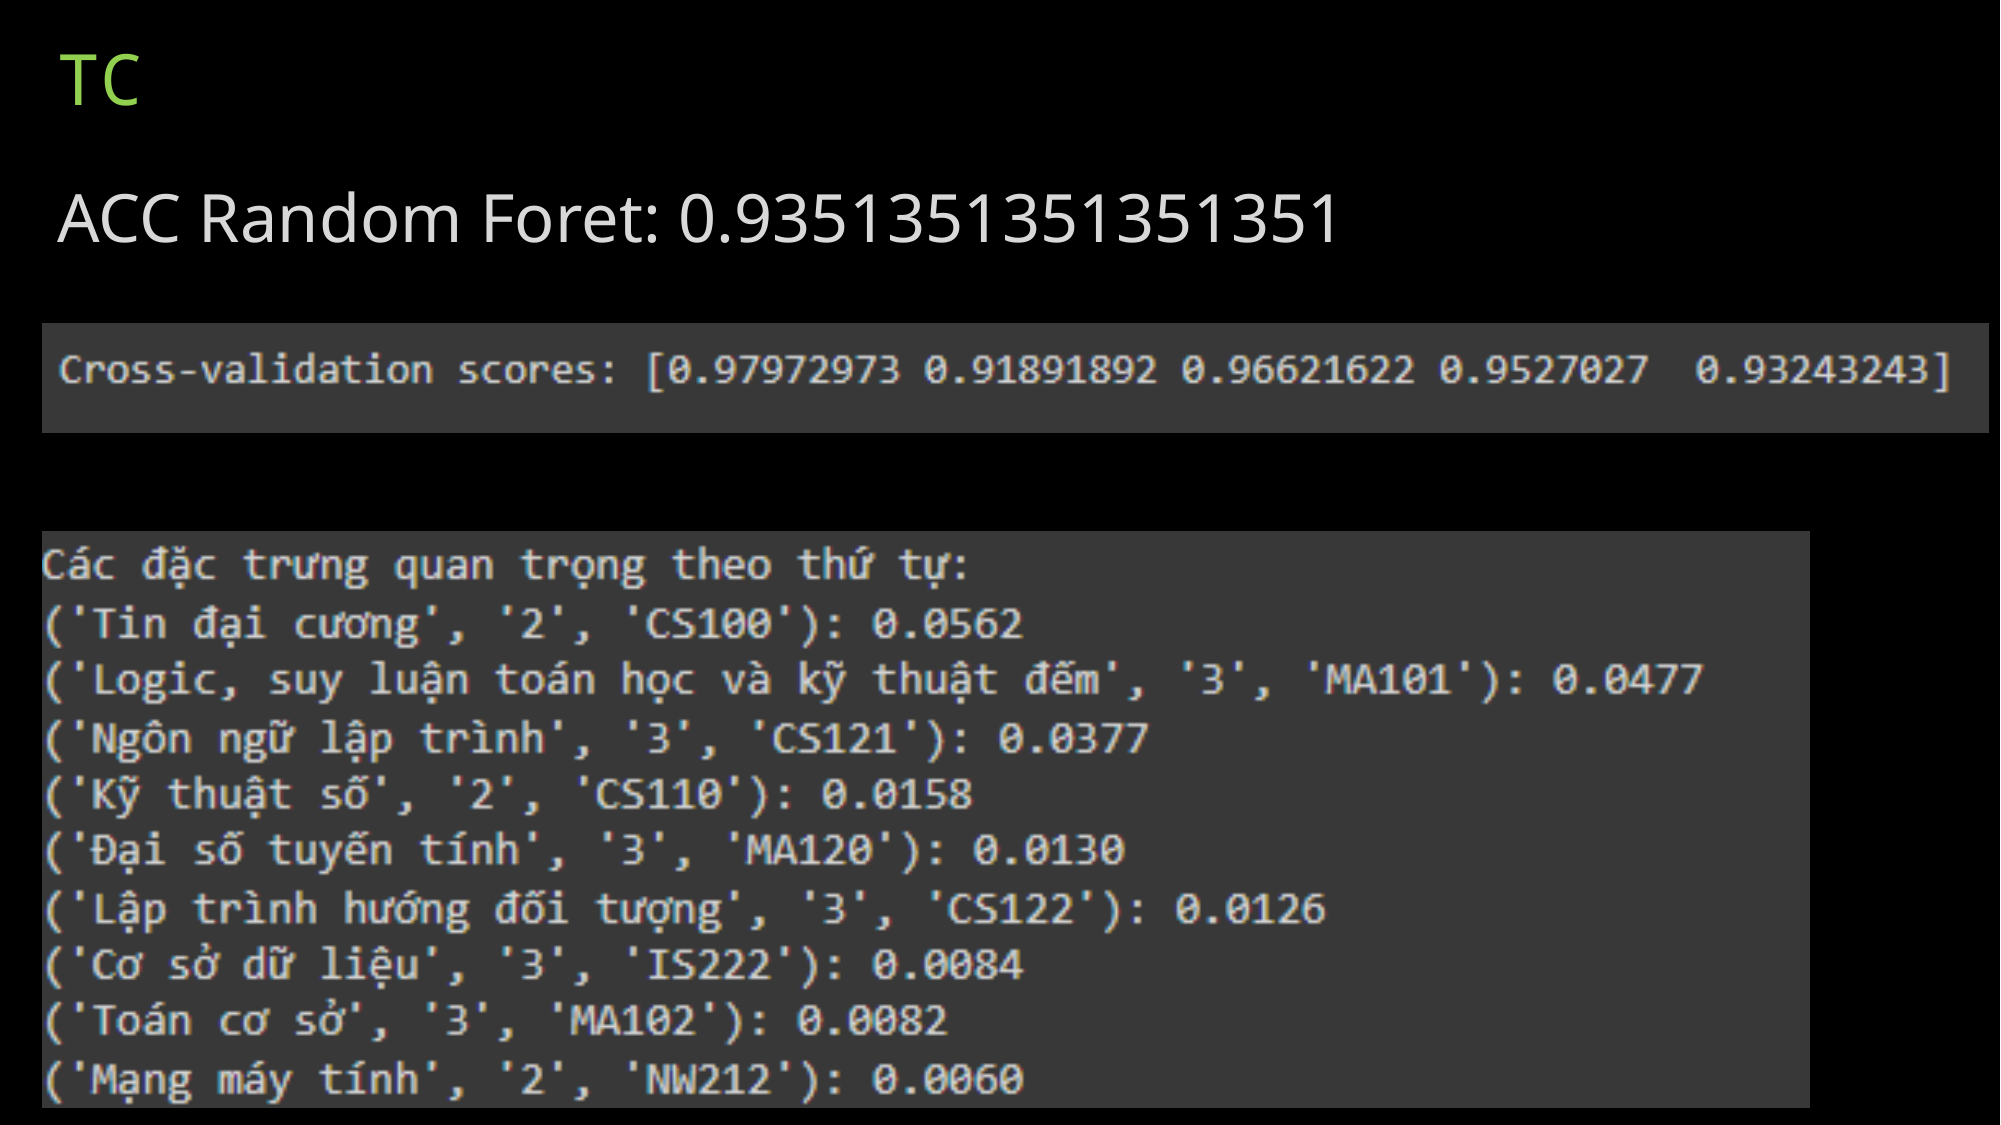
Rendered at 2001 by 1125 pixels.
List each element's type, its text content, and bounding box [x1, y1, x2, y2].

text_box ACC Random Foret: 0.9351351351351351 [42, 128, 1686, 323]
title TC [42, 23, 165, 128]
picture [42, 531, 1811, 1108]
picture [42, 323, 1989, 433]
